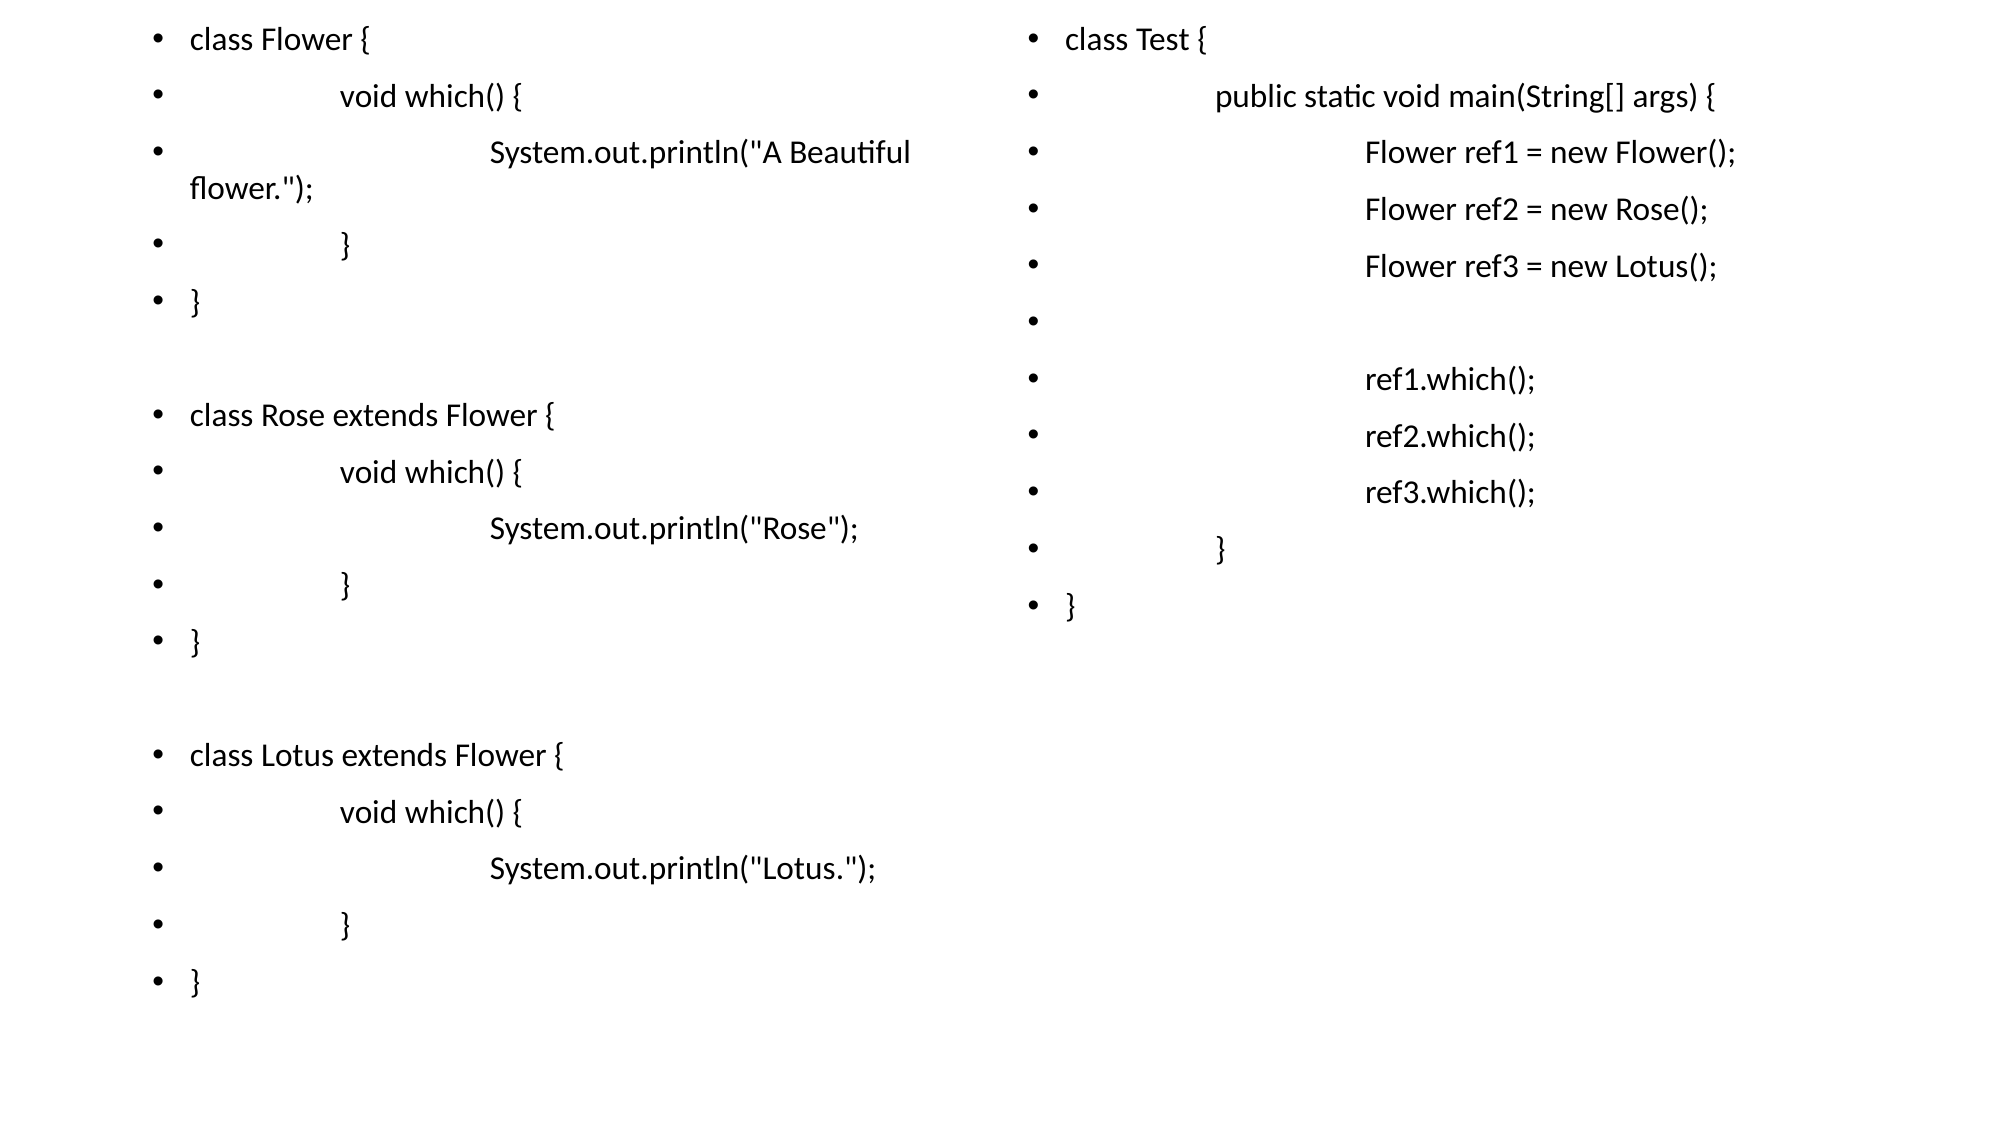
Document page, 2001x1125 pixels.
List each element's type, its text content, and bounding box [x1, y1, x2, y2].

list class Flower { void which() { System.out.println("A Beautiful flower."); } } class Rose extends Flower { void which() { System.out.println("Rose"); } } class Lotus extends Flower { void which() { System.out.println("Lotus."); } } [137, 14, 988, 1014]
list class Test { public static void main(String[] args) { Flower ref1 = new Flower(); Flower ref2 = new Rose(); Flower ref3 = new Lotus(); ref1.which(); ref2.which(); ref3.which(); } } [1012, 14, 1863, 1014]
